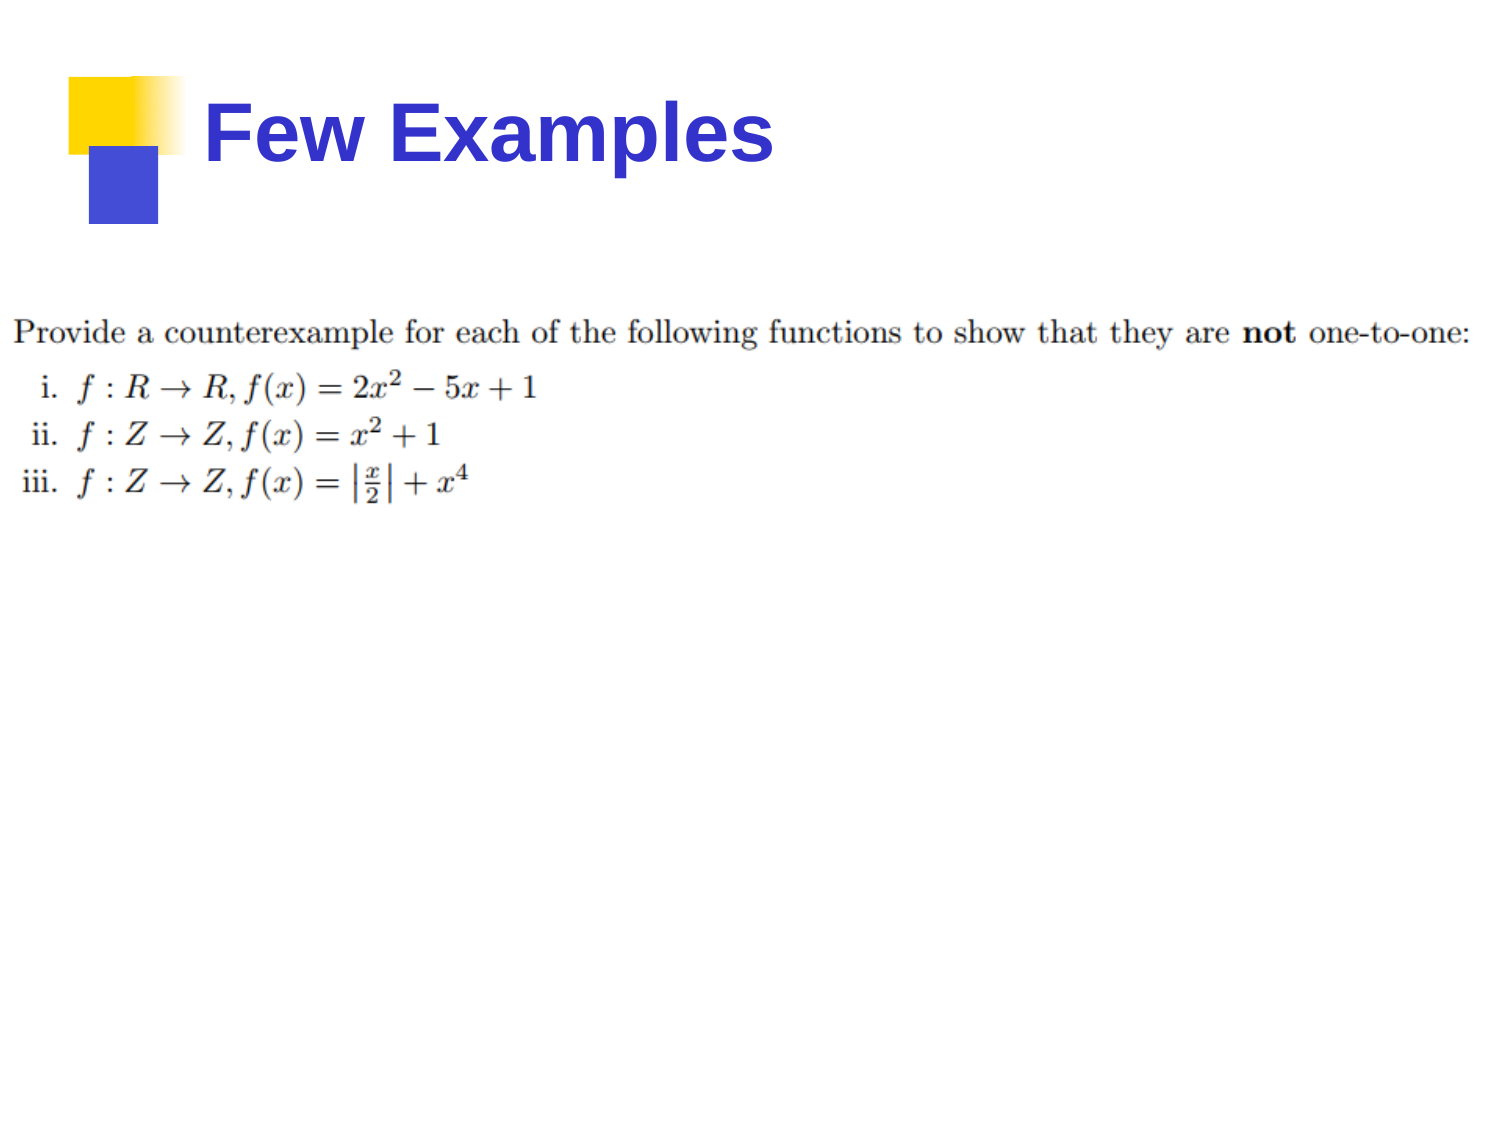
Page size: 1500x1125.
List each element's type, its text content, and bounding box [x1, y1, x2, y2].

picture [4, 299, 1496, 509]
picture [131, 76, 186, 155]
title Few Examples [201, 75, 1322, 266]
